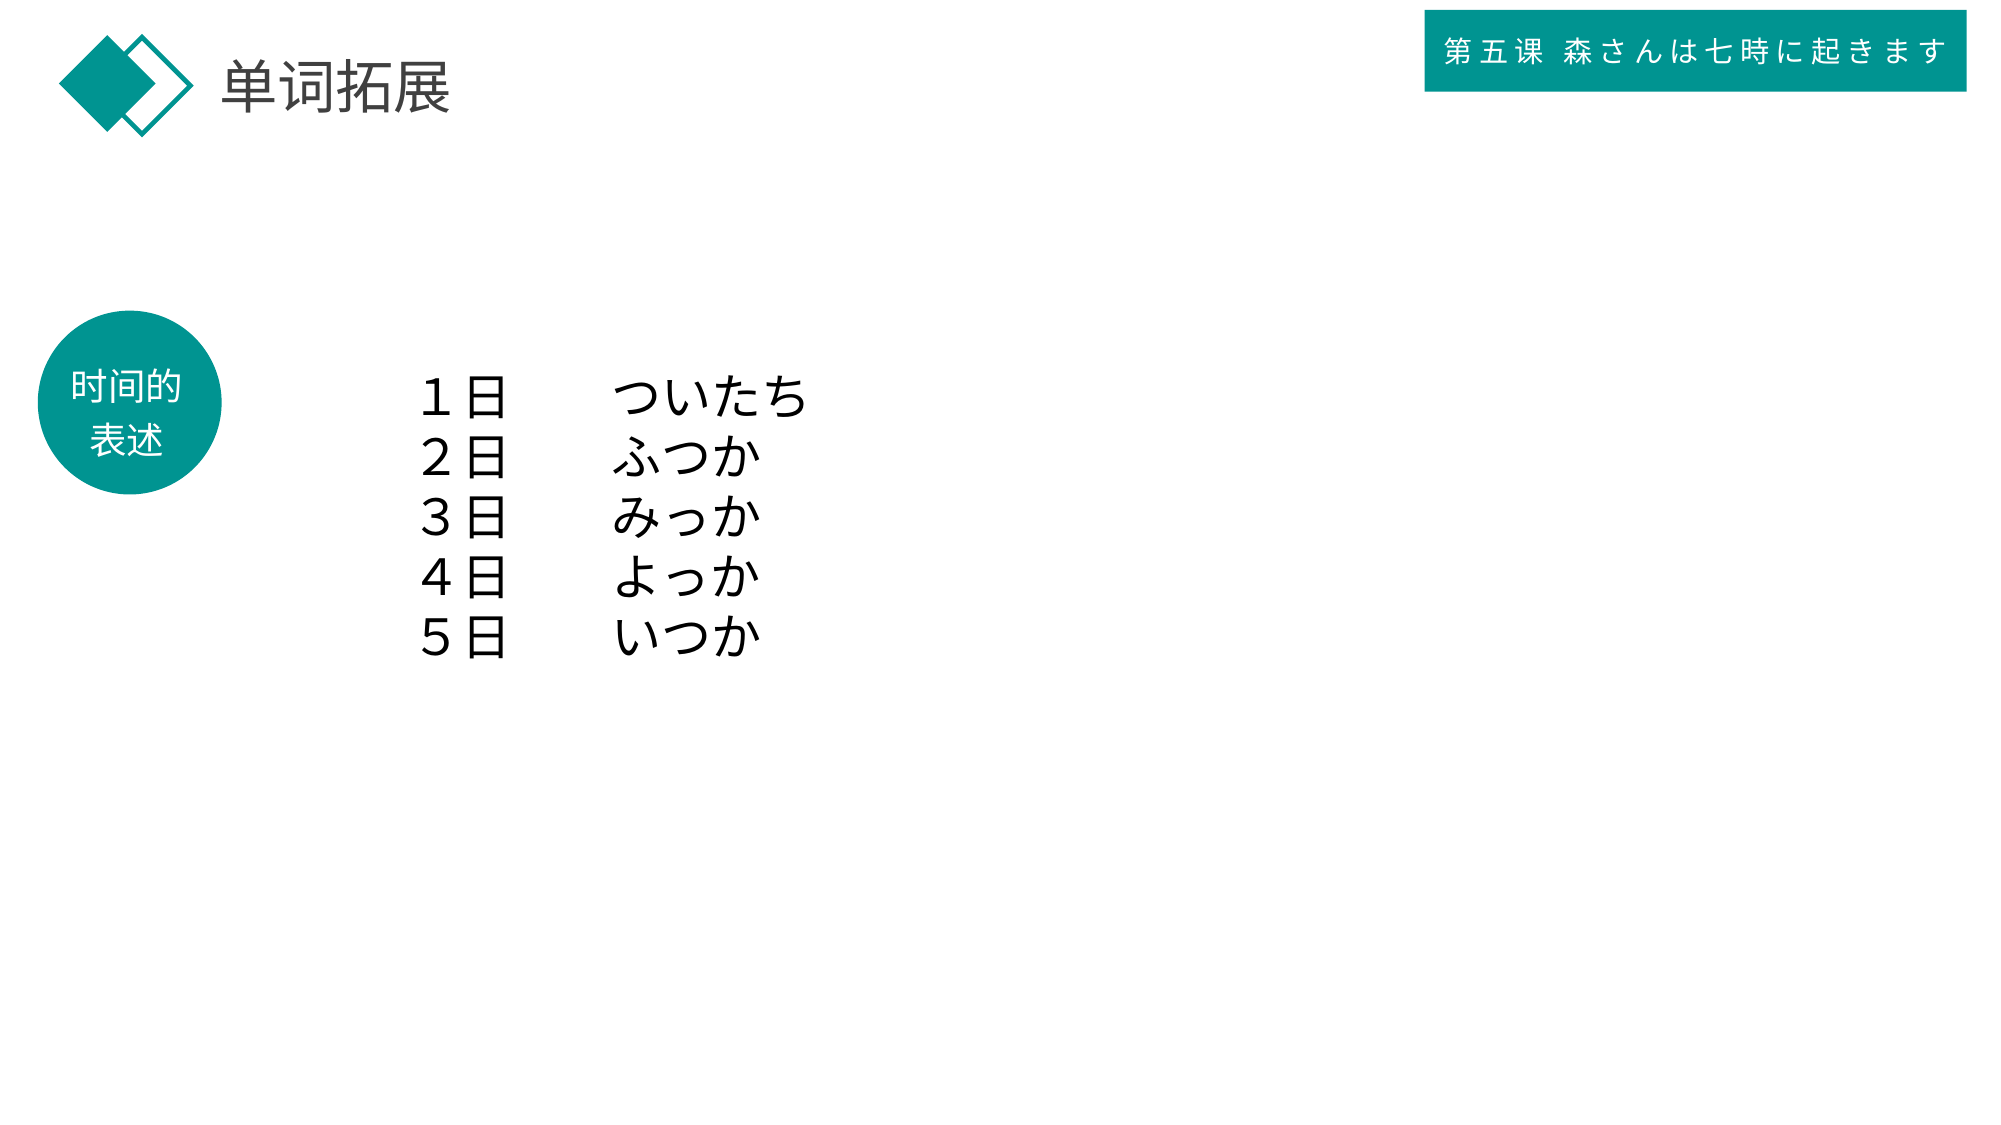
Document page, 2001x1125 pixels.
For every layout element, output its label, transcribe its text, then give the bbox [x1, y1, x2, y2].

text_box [37, 310, 222, 495]
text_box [78, 37, 171, 132]
text_box 单词拓展 [204, 42, 497, 128]
text_box 第五课 森さんは七時に起きます [1424, 9, 1968, 93]
text_box １日 ついたち ２日 ふつか ３日 みっか ４日 よっか ５日 いつか [396, 357, 920, 673]
